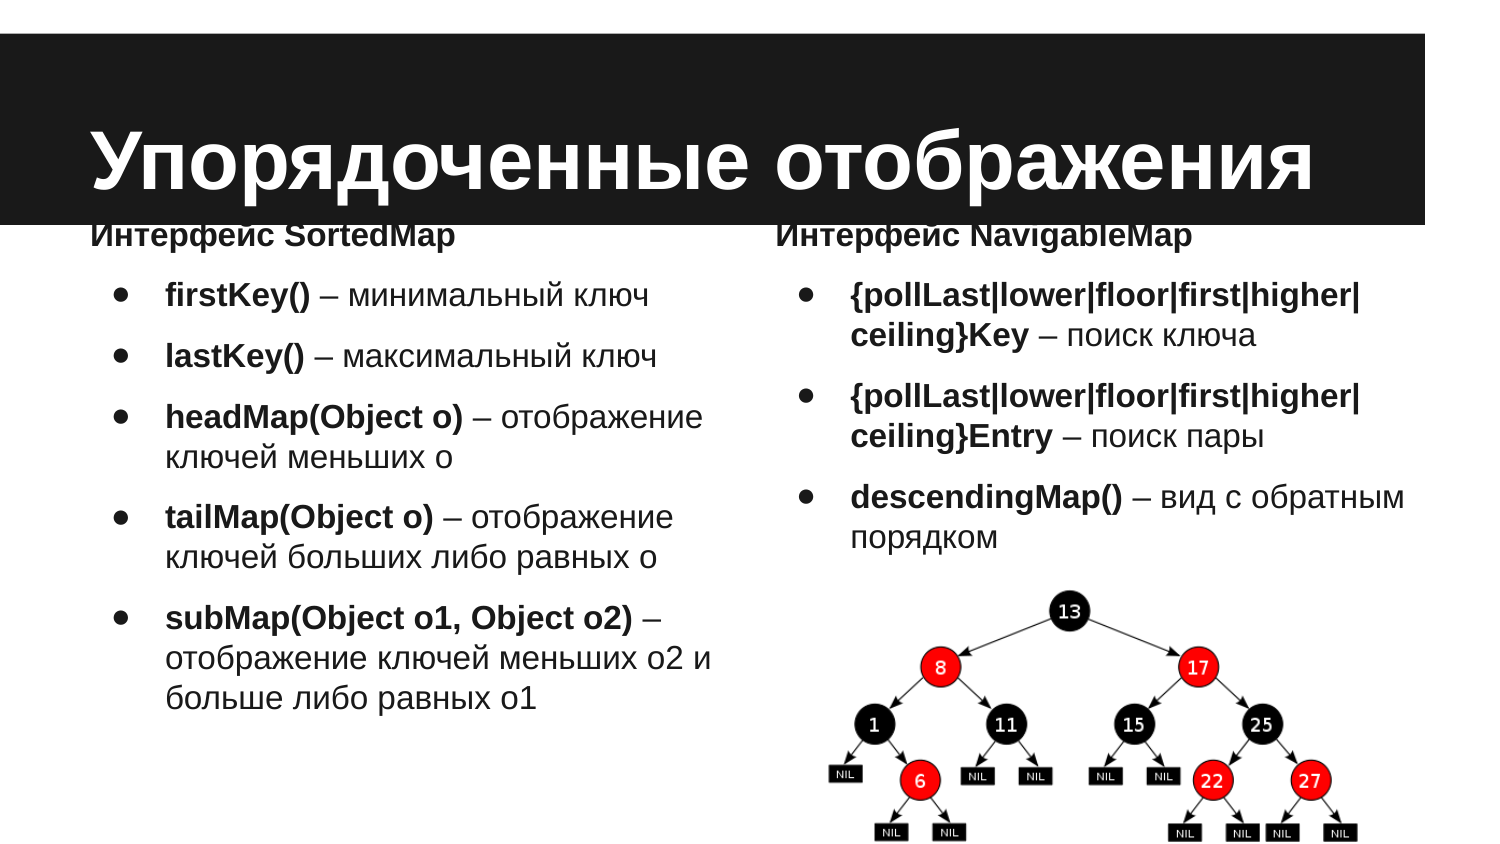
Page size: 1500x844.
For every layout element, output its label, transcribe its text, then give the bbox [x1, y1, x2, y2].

list Интерфейс NavigableMap {pollLast|lower|floor|first|higher| ceiling}Key – поиск ключа {pollLast|lower|floor|first|higher|ceiling}Entry – поиск пары descendingMap() – вид с обратным порядком [760, 197, 1425, 672]
title Упорядоченные отображения [75, 33, 1425, 221]
list Интерфейс SortedMap firstKey() – минимальный ключ lastKey() – максимальный ключ headMap(Object o) – отображение ключей меньших o tailMap(Object o) – отображение ключей больших либо равных o subMap(Object o1, Object o2) – отображение ключей меньших o2 и больше либо равных o1 [75, 197, 740, 751]
picture [823, 584, 1362, 844]
